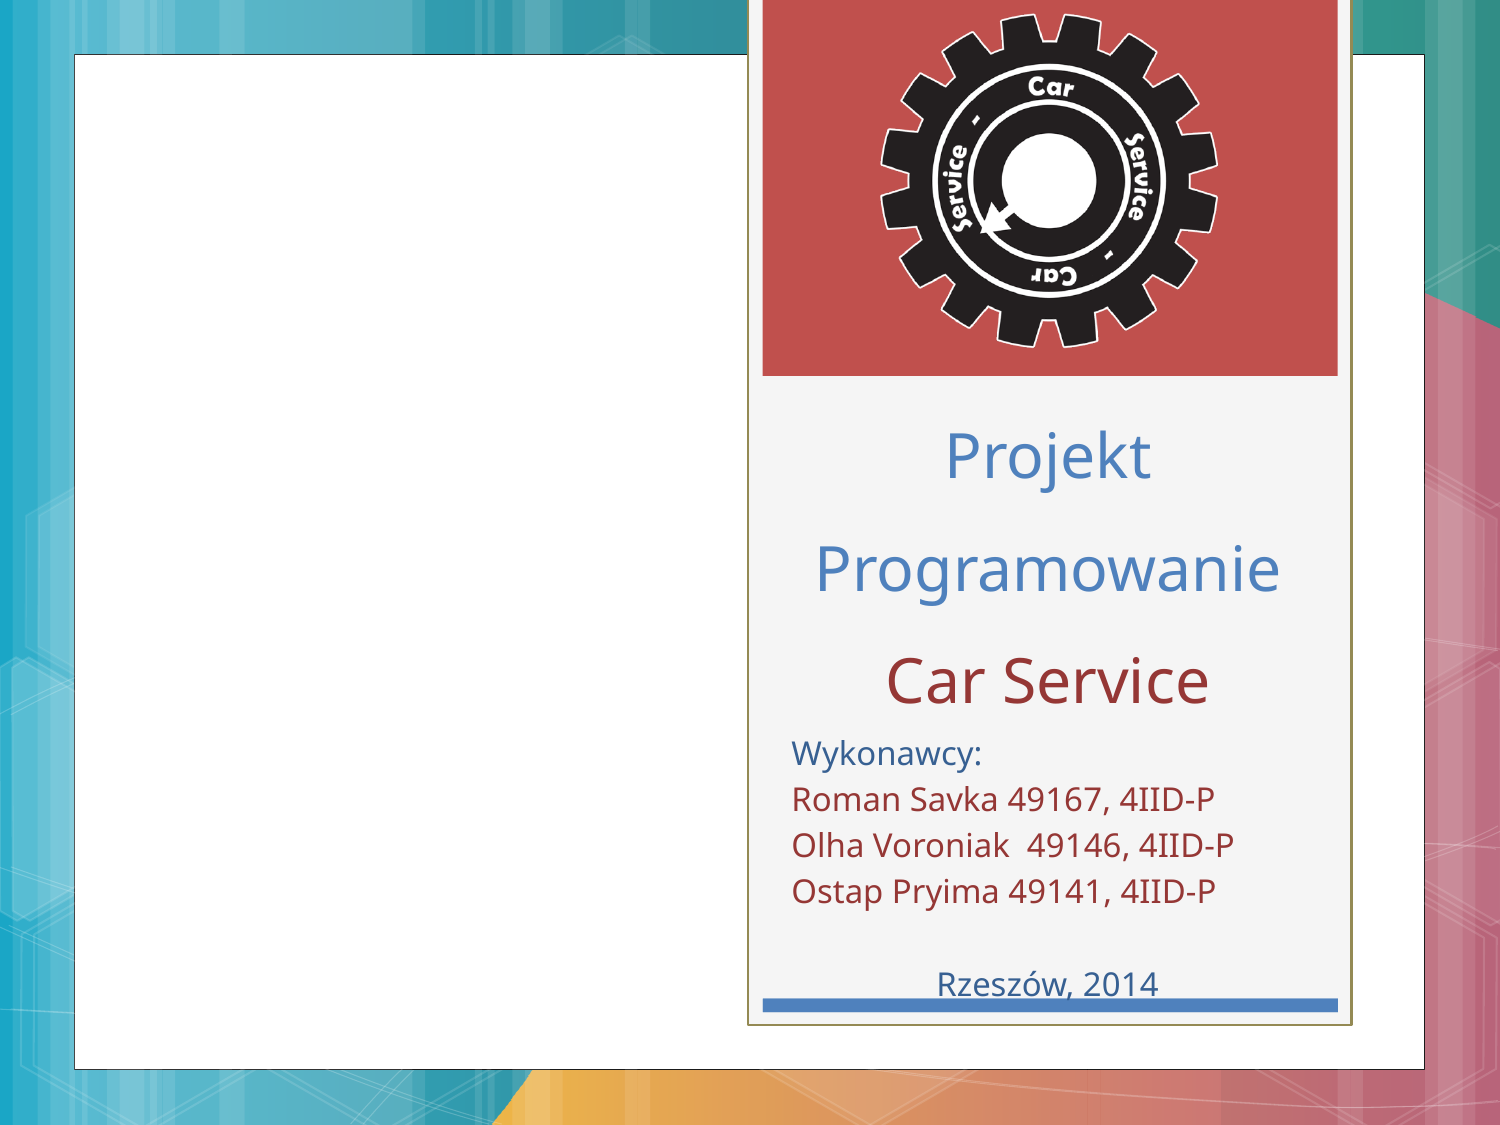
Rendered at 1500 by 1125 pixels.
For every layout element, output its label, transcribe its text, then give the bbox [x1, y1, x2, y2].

subtitle Wykonawcy: Roman Savka 49167, 4IID-P Olha Voroniak 49146, 4IID-P Ostap Pryima 49141, 4IID-P Rzeszów, 2014 [776, 725, 1320, 1012]
picture [859, 0, 1238, 379]
title Projekt Programowanie Car Service [776, 444, 1320, 724]
